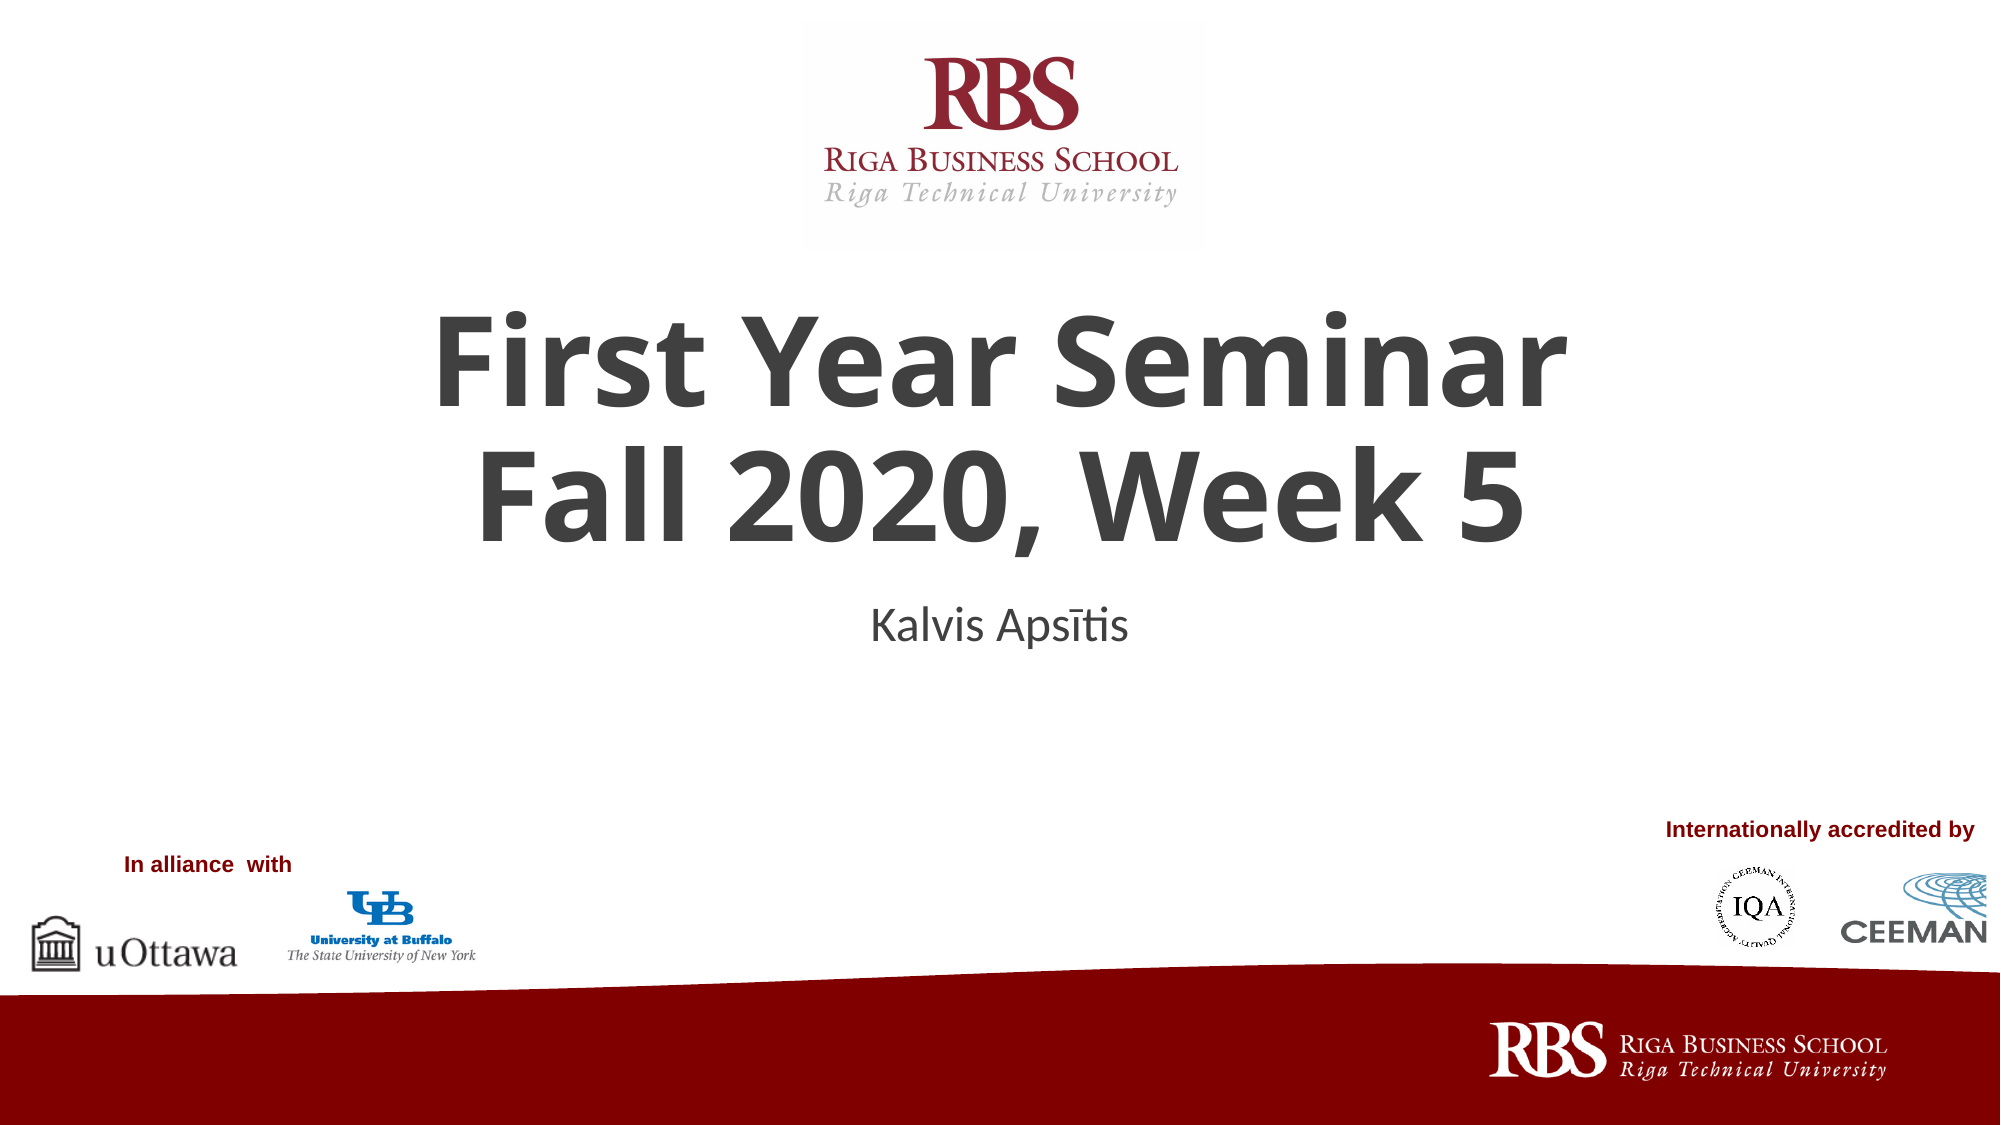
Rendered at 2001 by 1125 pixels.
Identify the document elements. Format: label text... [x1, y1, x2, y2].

picture [1841, 873, 1987, 943]
picture [801, 19, 1207, 250]
picture [1475, 1002, 1900, 1100]
picture [27, 915, 241, 973]
title First Year Seminar Fall 2020, Week 5 [249, 251, 1750, 576]
picture [1716, 867, 1795, 947]
subtitle Kalvis Apsītis [249, 590, 1750, 765]
picture [278, 887, 482, 970]
